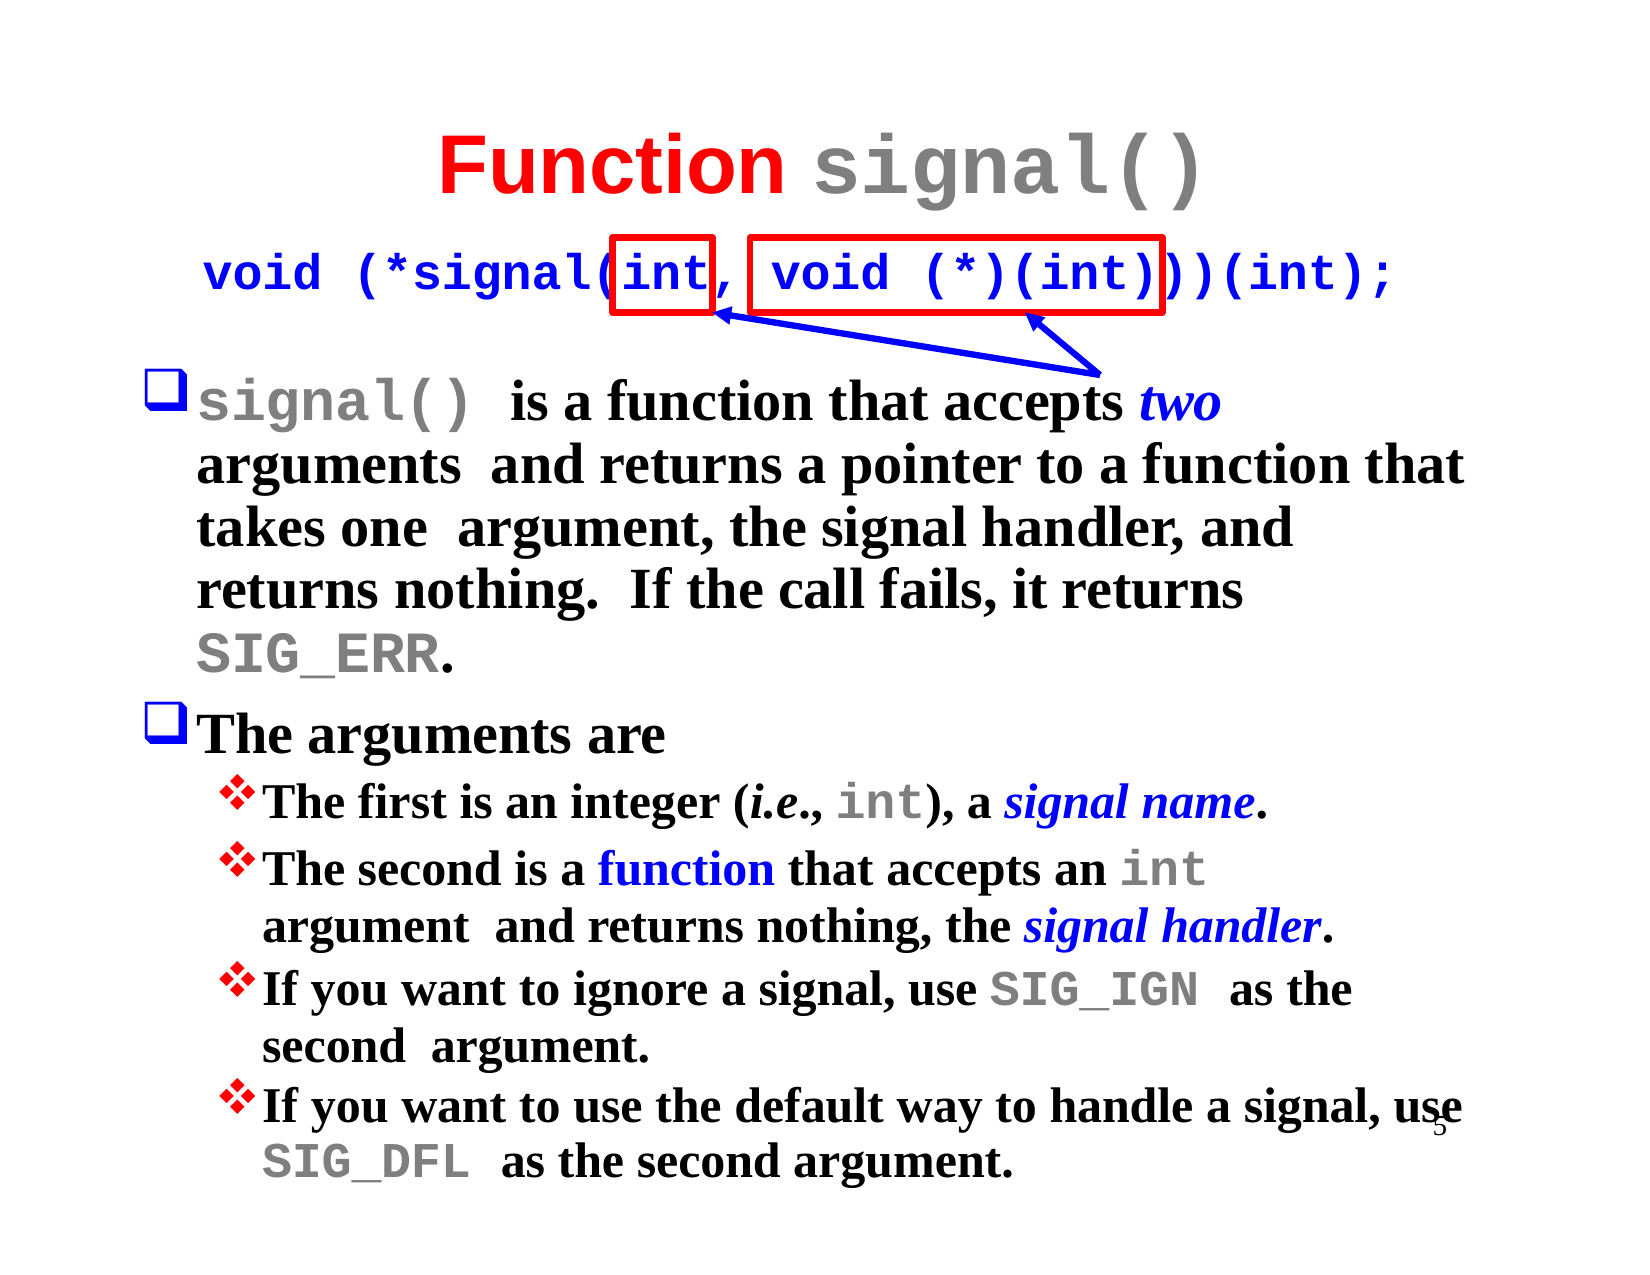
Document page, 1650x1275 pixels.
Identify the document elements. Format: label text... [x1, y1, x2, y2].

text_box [609, 234, 1166, 379]
title Function signal() [435, 108, 1215, 237]
text_box 5 [1426, 1107, 1456, 1142]
text_box void (*signal(int, void (*)(int)))(int); signal() is a function that accepts two arguments and returns a pointer to a function that takes one argument, the signal handler, and returns nothing. If the call fails, it returns SIG_ERR. The arguments are The first is an integer (i.e., int), a signal name. The second is a function that accepts an int argument and returns nothing, the signal handler. If you want to ignore a signal, use SIG_IGN as the second argument. If you want to use the default way to handle a signal, use SIG_DFL as the second argument. [138, 237, 1497, 1188]
